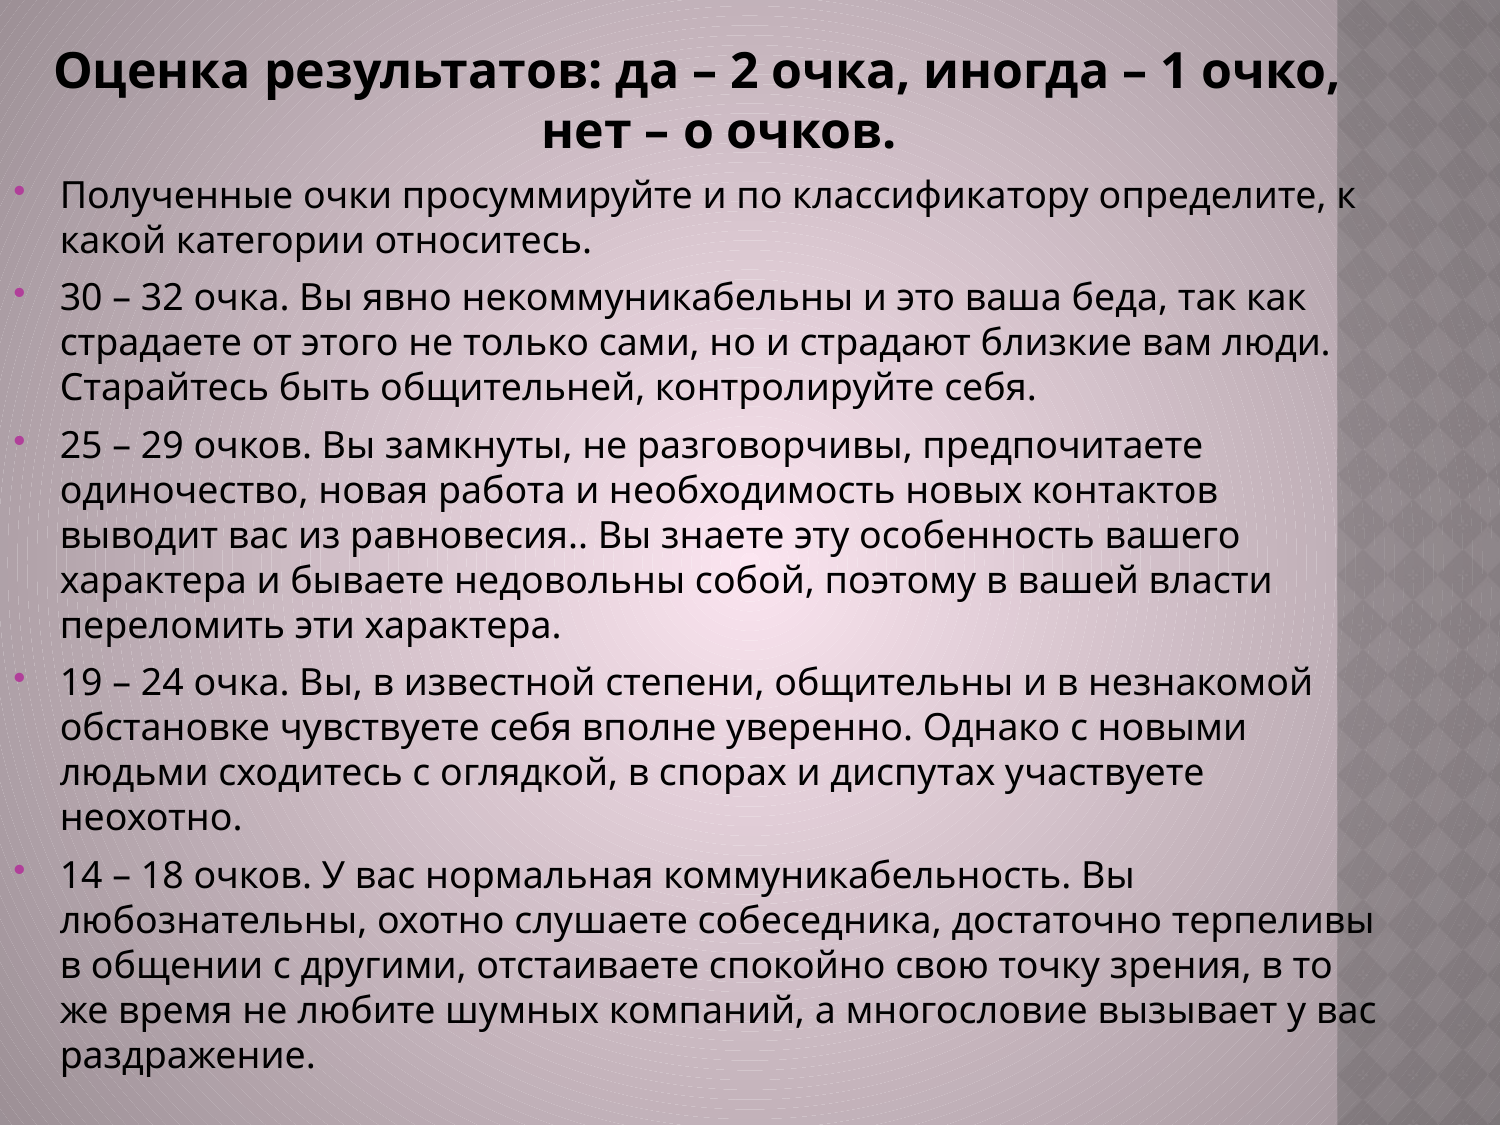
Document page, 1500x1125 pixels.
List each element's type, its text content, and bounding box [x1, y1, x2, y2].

list Оценка результатов: да – 2 очка, иногда – 1 очко, нет – о очков. Полученные очки просуммируйте и по классификатору определите, к какой категории относитесь. 30 – 32 очка. Вы явно некоммуникабельны и это ваша беда, так как страдаете от этого не только сами, но и страдают близкие вам люди. Старайтесь быть общительней, контролируйте себя. 25 – 29 очков. Вы замкнуты, не разговорчивы, предпочитаете одиночество, новая работа и необходимость новых контактов выводит вас из равновесия.. Вы знаете эту особенность вашего характера и бываете недовольны собой, поэтому в вашей власти переломить эти характера. 19 – 24 очка. Вы, в известной степени, общительны и в незнакомой обстановке чувствуете себя вполне уверенно. Однако с новыми людьми сходитесь с оглядкой, в спорах и диспутах участвуете неохотно. 14 – 18 очков. У вас нормальная коммуникабельность. Вы любознательны, охотно слушаете собеседника, достаточно терпеливы в общении с другими, отстаиваете спокойно свою точку зрения, в то же время не любите шумных компаний, а многословие вызывает у вас раздражение. [0, 30, 1394, 1125]
